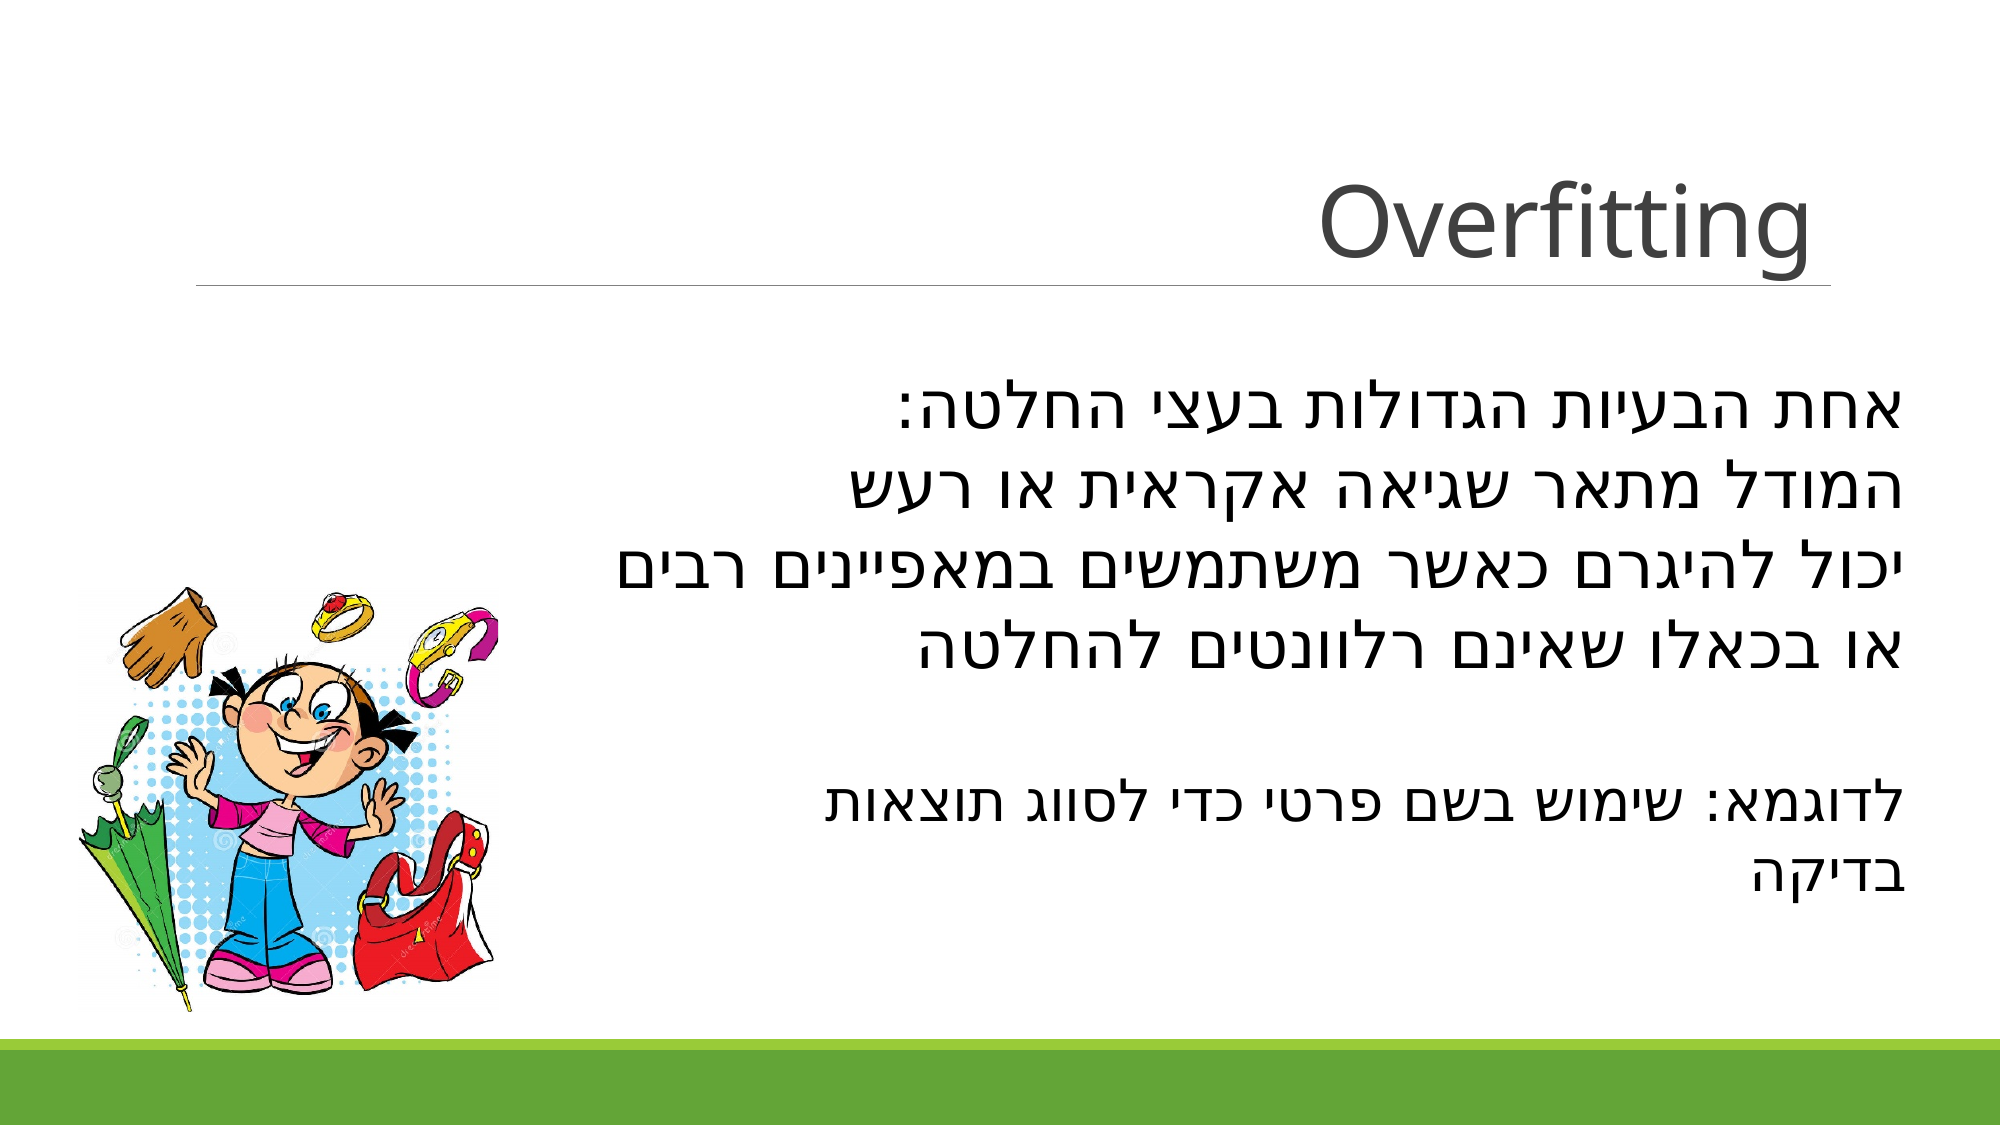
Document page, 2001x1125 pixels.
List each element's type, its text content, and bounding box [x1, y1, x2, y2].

picture [78, 586, 499, 1012]
text_box לדוגמא: שימוש בשם פרטי כדי לסווג תוצאות בדיקה [743, 756, 1922, 911]
text_box אחת הבעיות הגדולות בעצי החלטה: המודל מתאר שגיאה אקראית או רעש יכול להיגרם כאשר משתמשים במאפיינים רבים או בכאלו שאינם רלוונטים להחלטה [541, 354, 1922, 690]
title Overfitting [180, 47, 1830, 285]
